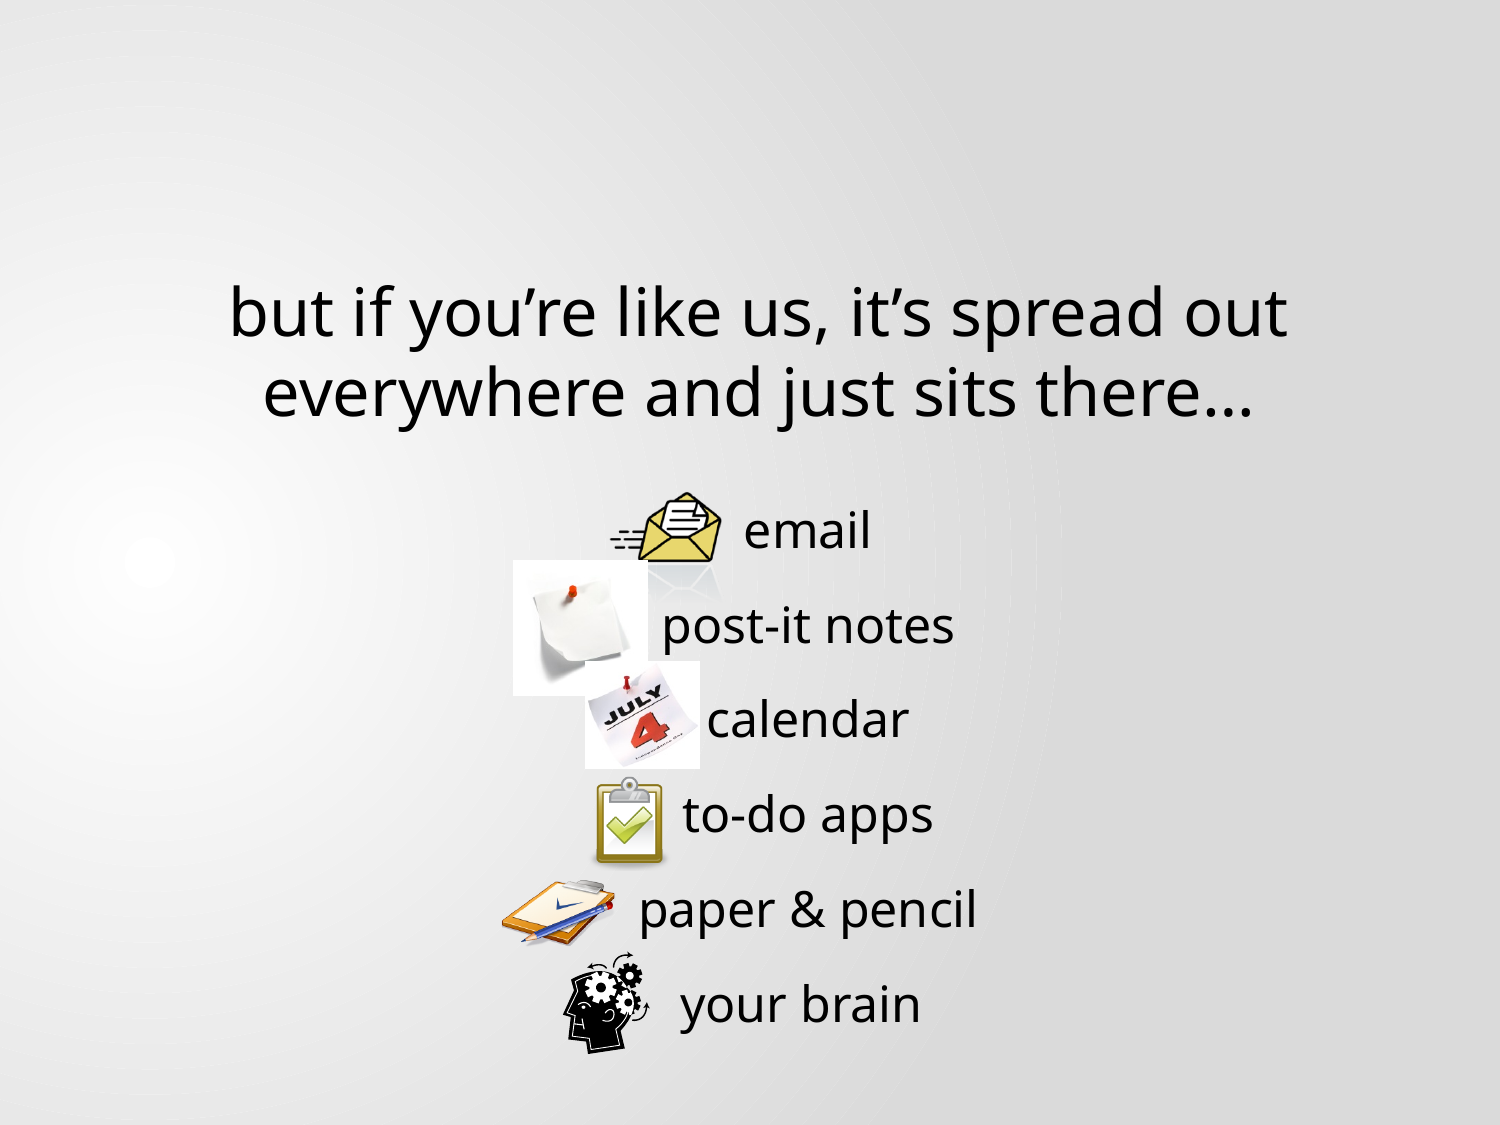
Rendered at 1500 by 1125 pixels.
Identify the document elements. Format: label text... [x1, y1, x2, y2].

text_box post-it notes [659, 585, 971, 661]
list but if you’re like us, it’s spread out everywhere and just sits there… [75, 262, 1425, 1050]
text_box email [745, 490, 888, 566]
text_box to-do apps [688, 775, 950, 850]
text_box paper & pencil [627, 870, 994, 945]
text_box calendar [711, 680, 926, 756]
text_box your brain [661, 964, 938, 1040]
picture [499, 774, 677, 1055]
picture [512, 485, 735, 769]
